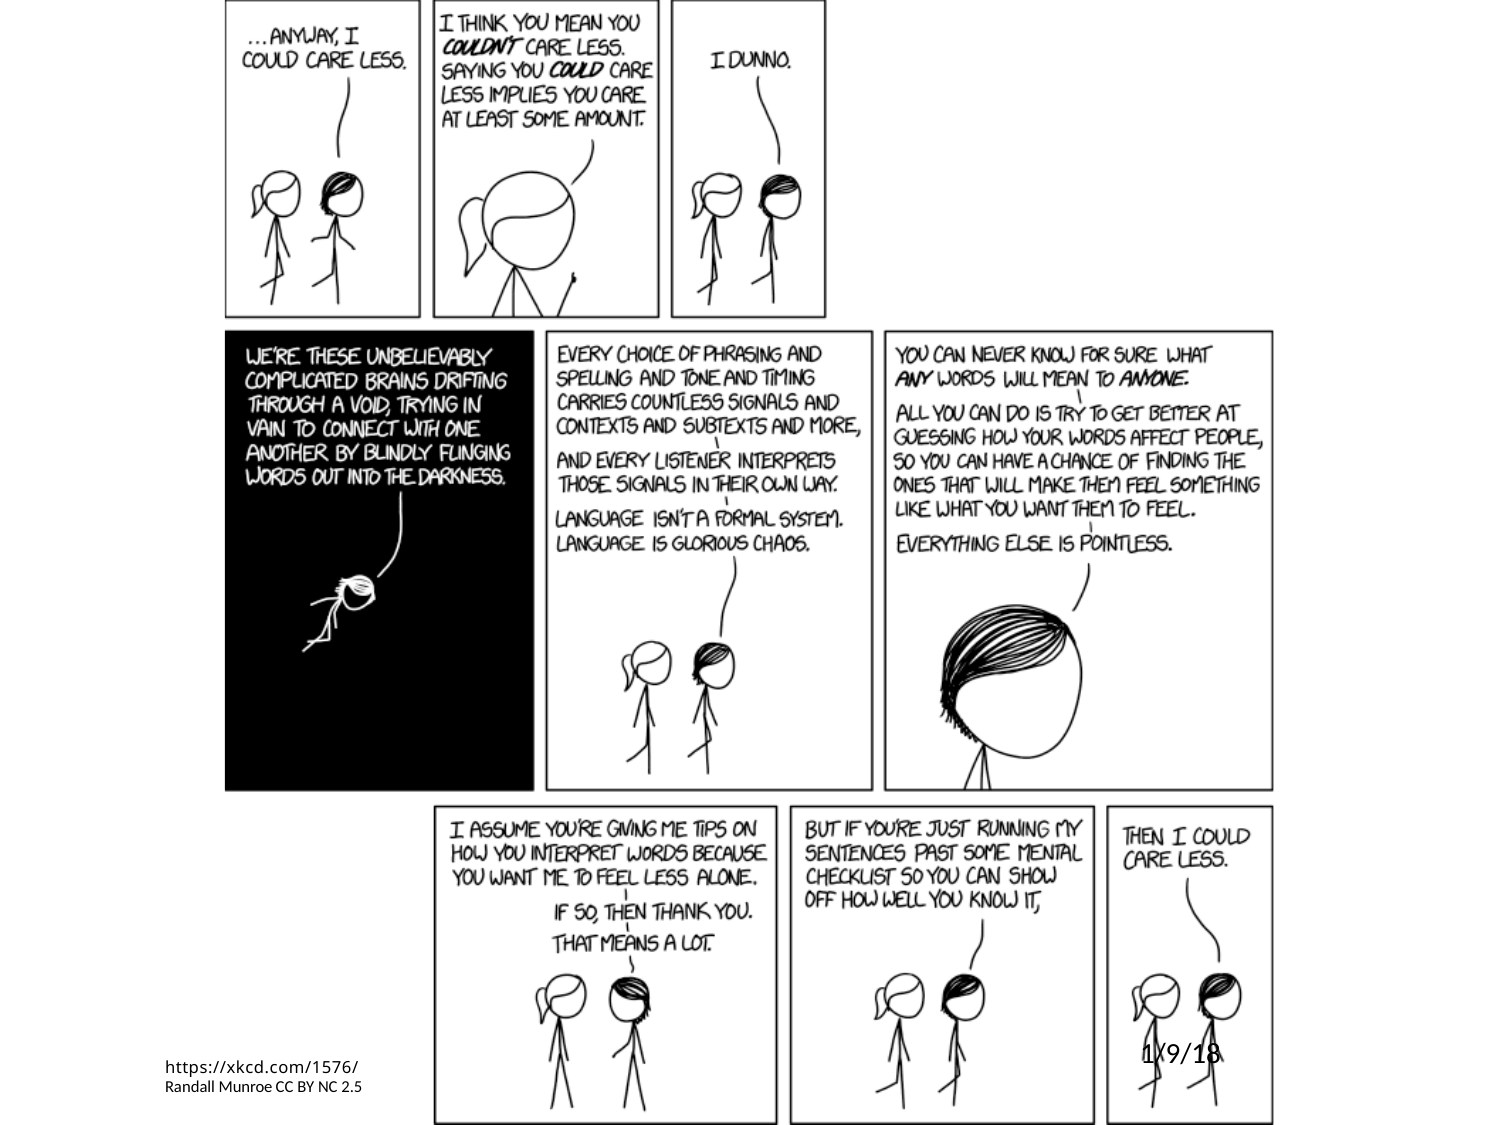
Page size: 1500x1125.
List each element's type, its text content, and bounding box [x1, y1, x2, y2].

text_box https://xkcd.com/1576/ Randall Munroe CC BY NC 2.5 [162, 1054, 368, 1097]
text_box 1/9/18 [1137, 1032, 1224, 1070]
picture [224, 0, 1274, 1125]
